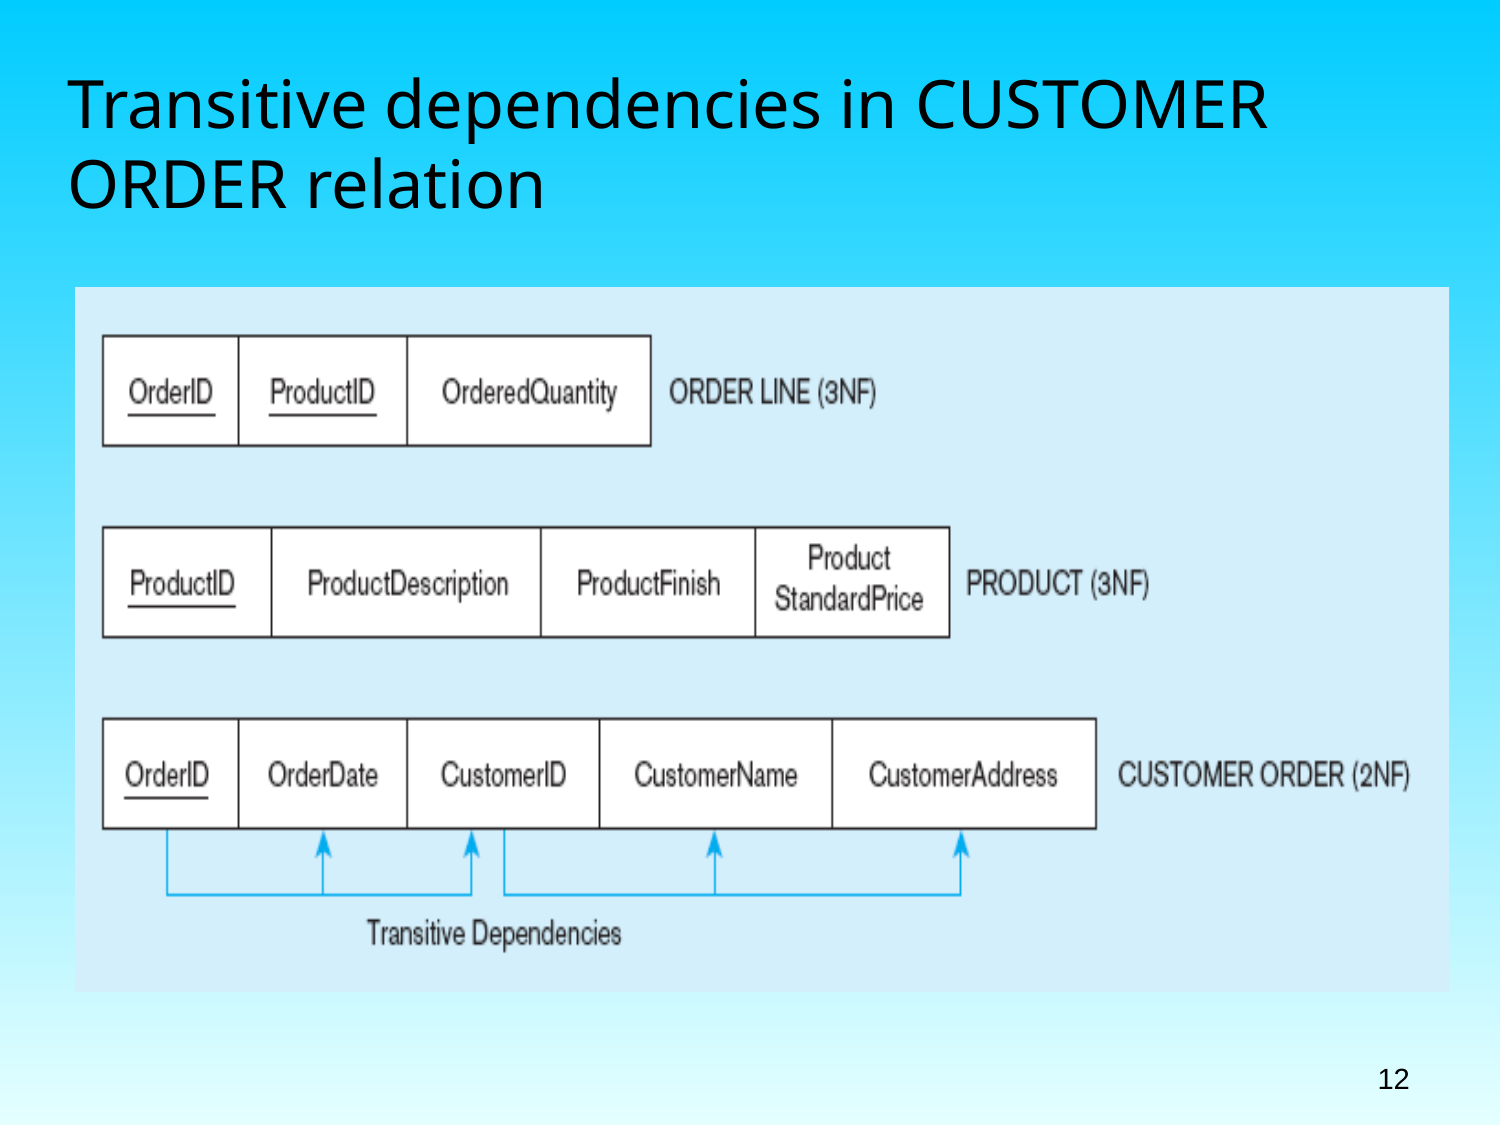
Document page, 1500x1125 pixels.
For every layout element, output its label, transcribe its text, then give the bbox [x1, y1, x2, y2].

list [74, 287, 1450, 992]
title Transitive dependencies in CUSTOMER ORDER relation [51, 29, 1473, 255]
slide_number 12 [1074, 1024, 1426, 1103]
